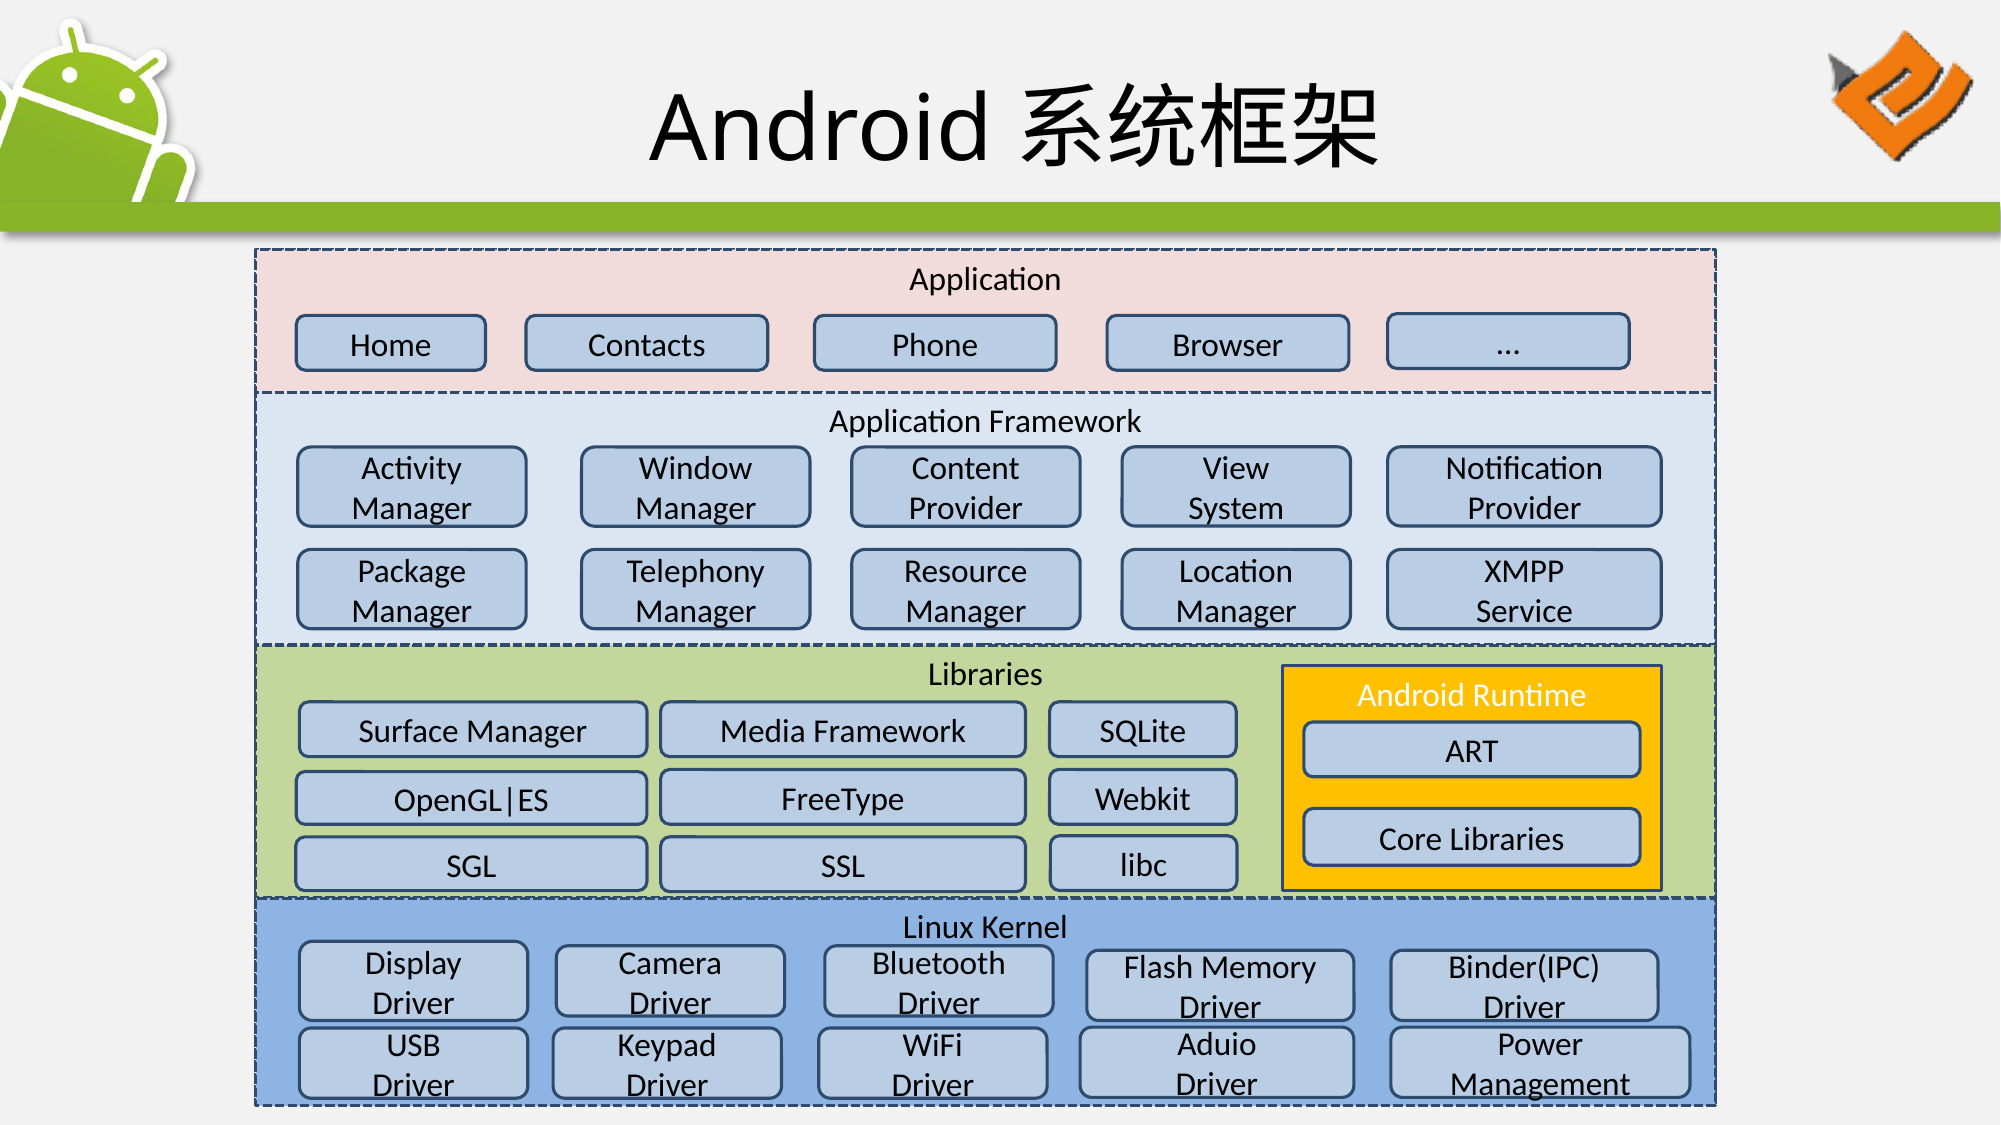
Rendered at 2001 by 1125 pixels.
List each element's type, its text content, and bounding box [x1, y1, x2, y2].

picture [0, 7, 209, 202]
title Android系统框架 [208, 45, 1824, 203]
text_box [255, 249, 1716, 1107]
picture [1828, 30, 1973, 161]
